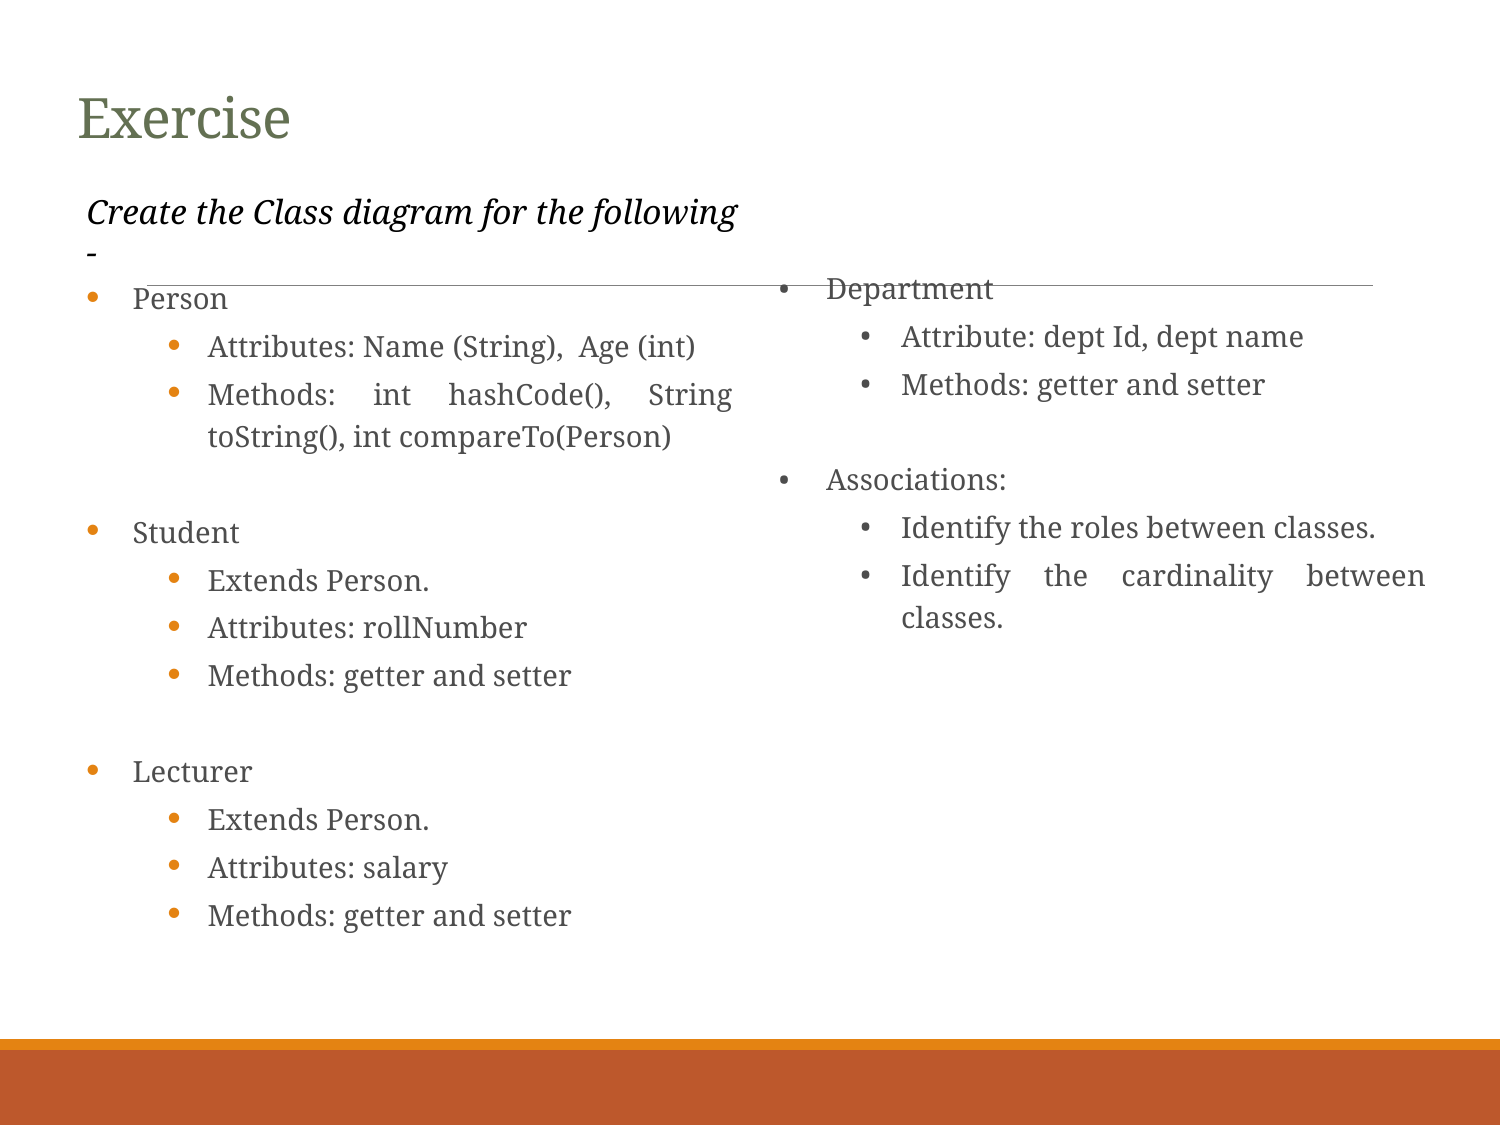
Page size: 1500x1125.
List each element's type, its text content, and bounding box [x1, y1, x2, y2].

list Person Attributes: Name (String), Age (int) Methods: int hashCode(), String toString(), int compareTo(Person) Student Extends Person. Attributes: rollNumber Methods: getter and setter Lecturer Extends Person. Attributes: salary Methods: getter and setter [70, 265, 748, 1047]
text_box Department Attribute: dept Id, dept name Methods: getter and setter Associations: Identify the roles between classes. Identify the cardinality between classes. [764, 215, 1442, 1004]
title Exercise [62, 75, 1414, 158]
text_box Create the Class diagram for the following - [71, 183, 763, 239]
